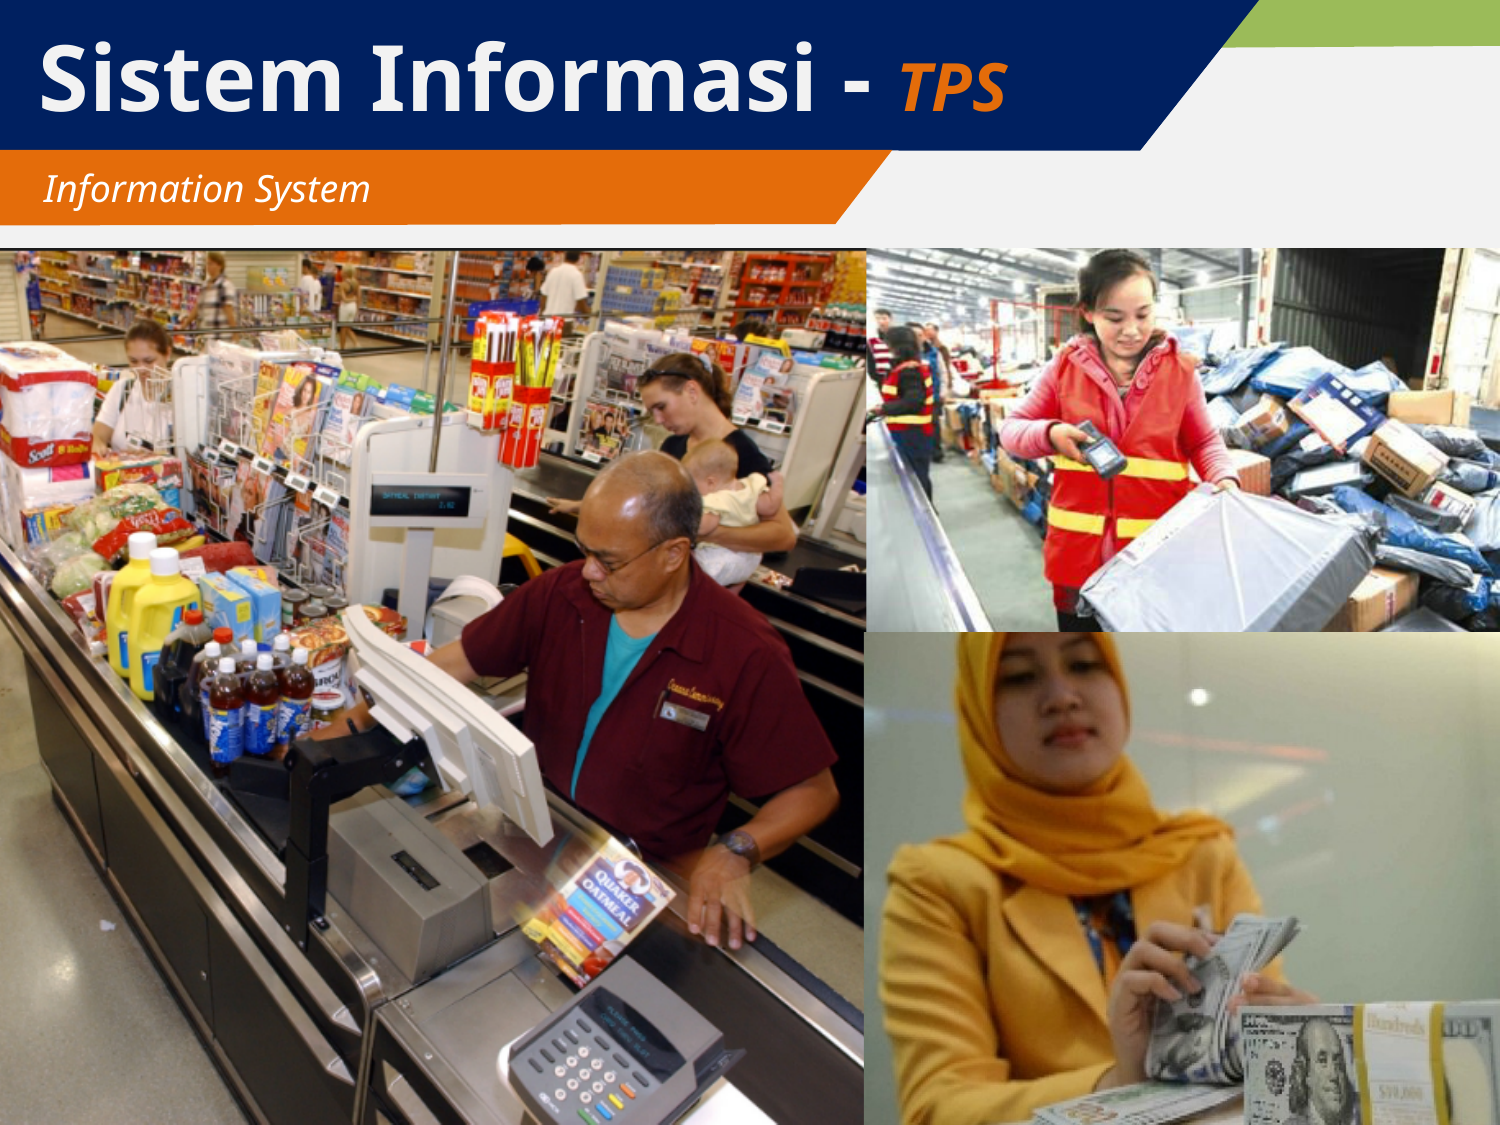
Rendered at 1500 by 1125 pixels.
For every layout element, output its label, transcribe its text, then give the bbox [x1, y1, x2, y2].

text_box Information System [0, 147, 895, 228]
title Sistem Informasi - TPS [0, 0, 1500, 150]
picture [0, 248, 1500, 1125]
